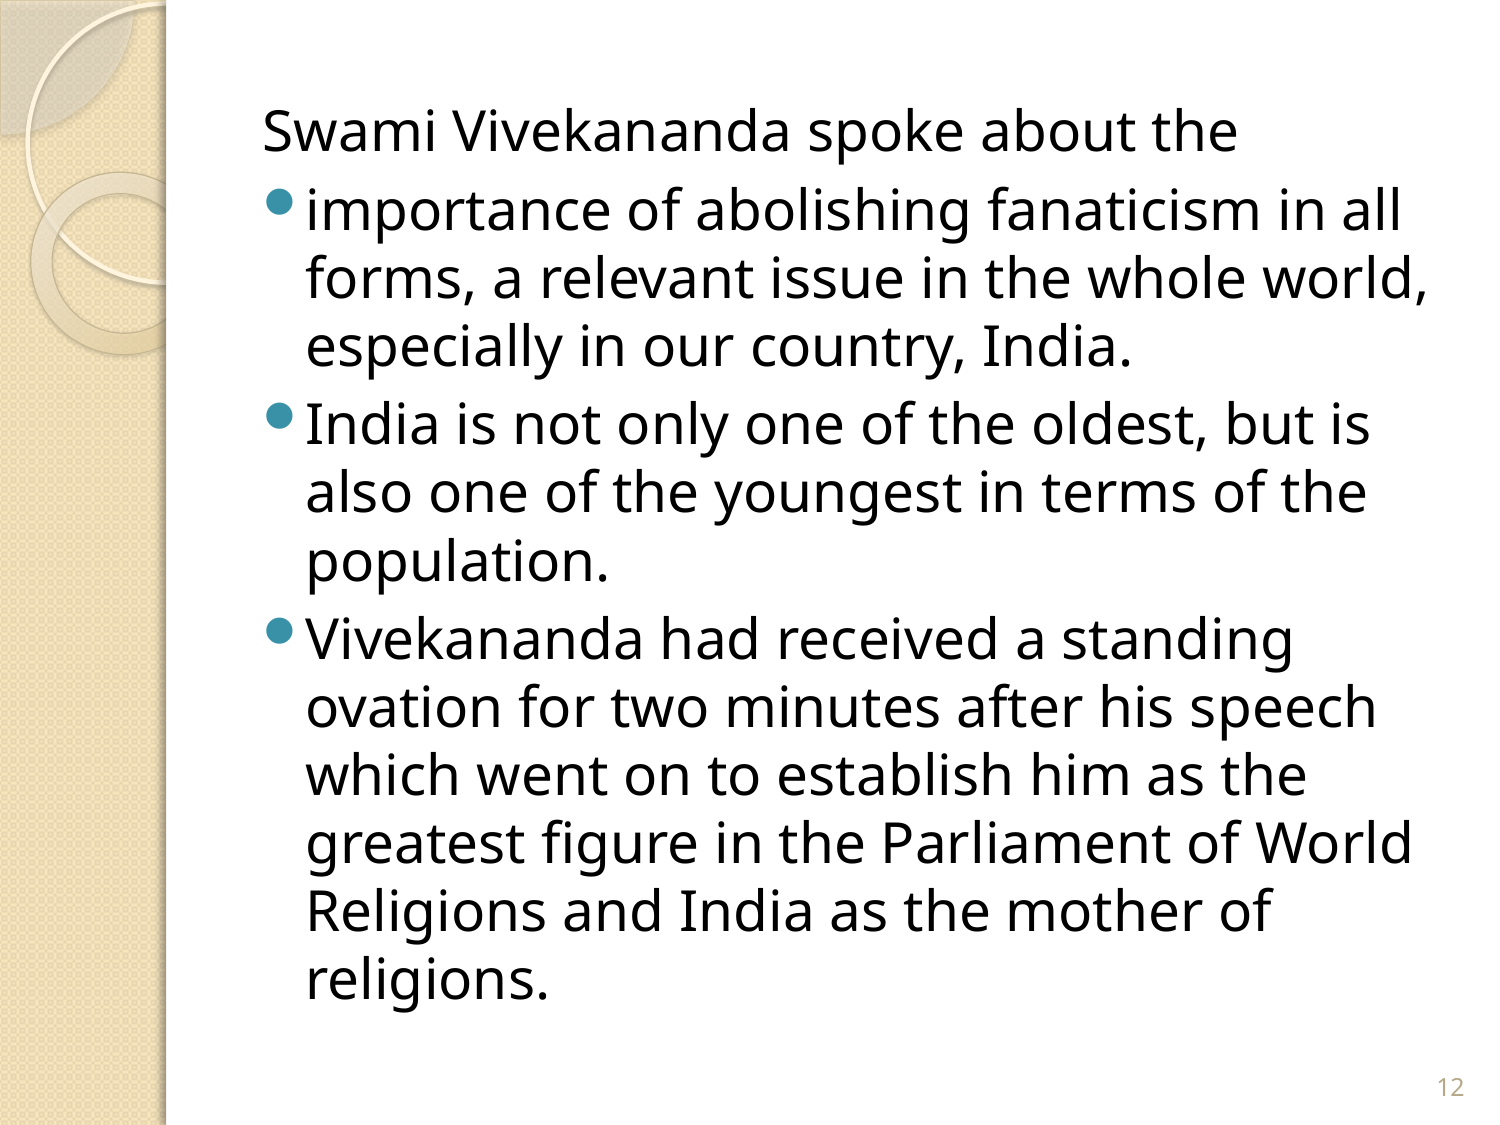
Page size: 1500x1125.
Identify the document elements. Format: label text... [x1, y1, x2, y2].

list Swami Vivekananda spoke about the importance of abolishing fanaticism in all forms, a relevant issue in the whole world, especially in our country, India. India is not only one of the oldest, but is also one of the youngest in terms of the population. Vivekananda had received a standing ovation for two minutes after his speech which went on to establish him as the greatest figure in the Parliament of World Religions and India as the mother of religions. [235, 87, 1466, 1025]
slide_number 12 [1413, 1034, 1488, 1113]
